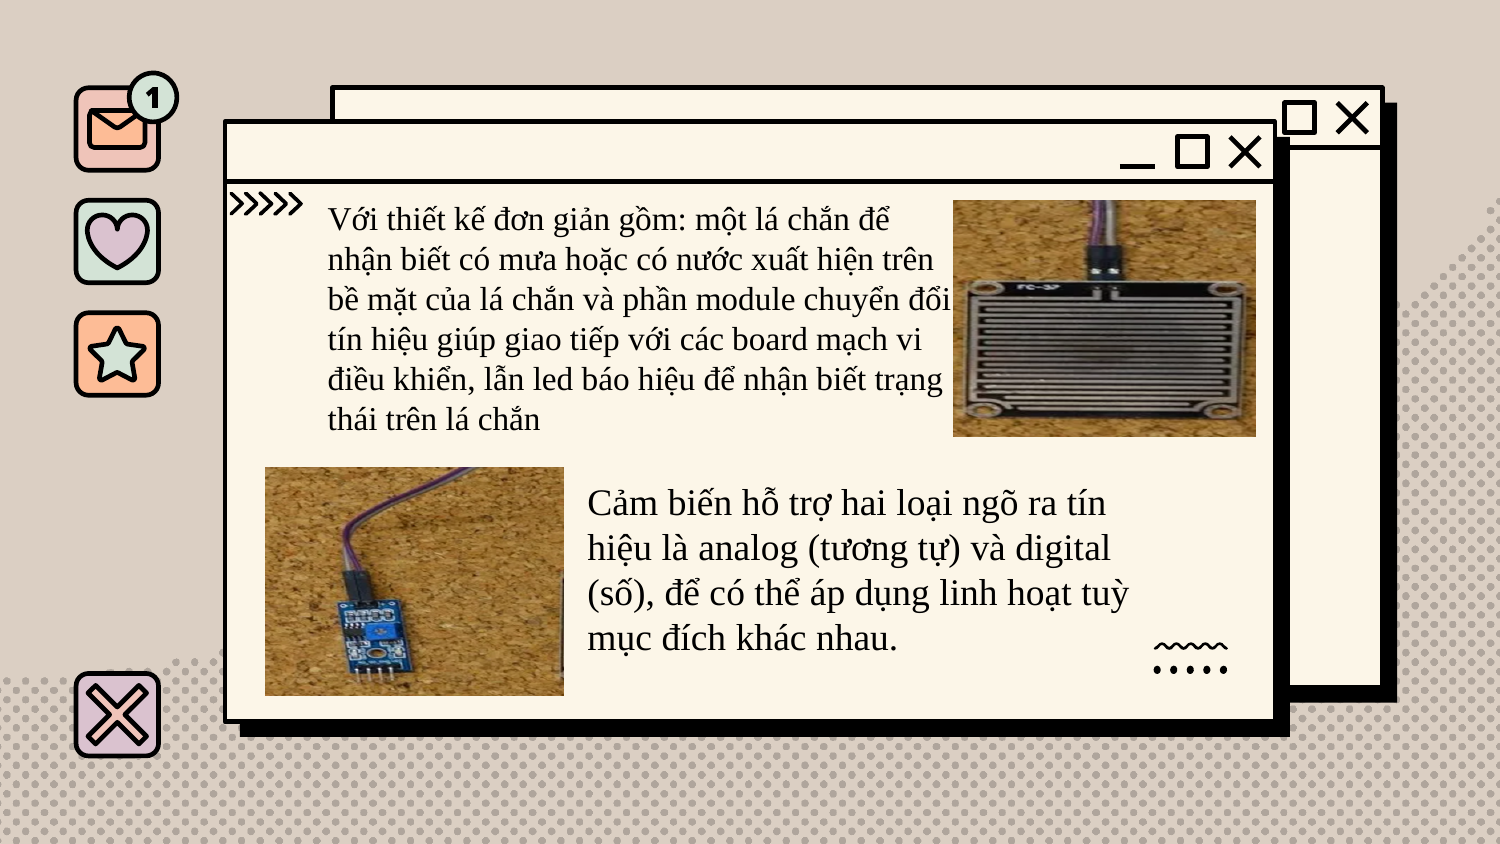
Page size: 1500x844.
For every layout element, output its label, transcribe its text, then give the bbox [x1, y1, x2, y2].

text_box Với thiết kế đơn giản gồm: một lá chắn để nhận biết có mưa hoặc có nước xuất hiện trên bề mặt của lá chắn và phần module chuyển đổi tín hiệu giúp giao tiếp với các board mạch vi điều khiển, lẫn led báo hiệu để nhận biết trạng thái trên lá chắn [312, 190, 968, 440]
text_box [273, 192, 288, 216]
picture [953, 199, 1256, 437]
picture [265, 467, 564, 696]
text_box [1203, 665, 1211, 674]
text_box [1219, 665, 1228, 674]
text_box Cảm biến hỗ trợ hai loại ngõ ra tín hiệu là analog (tương tự) và digital (số), để có thể áp dụng linh hoạt tuỳ mục đích khác nhau. [572, 471, 1150, 666]
text_box [243, 192, 259, 216]
text_box [288, 192, 303, 216]
text_box [1186, 665, 1194, 674]
text_box [1153, 642, 1228, 650]
text_box [258, 191, 274, 216]
text_box [1153, 665, 1161, 674]
text_box [1170, 665, 1178, 674]
text_box [229, 192, 245, 216]
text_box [75, 199, 159, 283]
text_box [66, 663, 169, 766]
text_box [75, 312, 159, 396]
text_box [75, 72, 180, 171]
